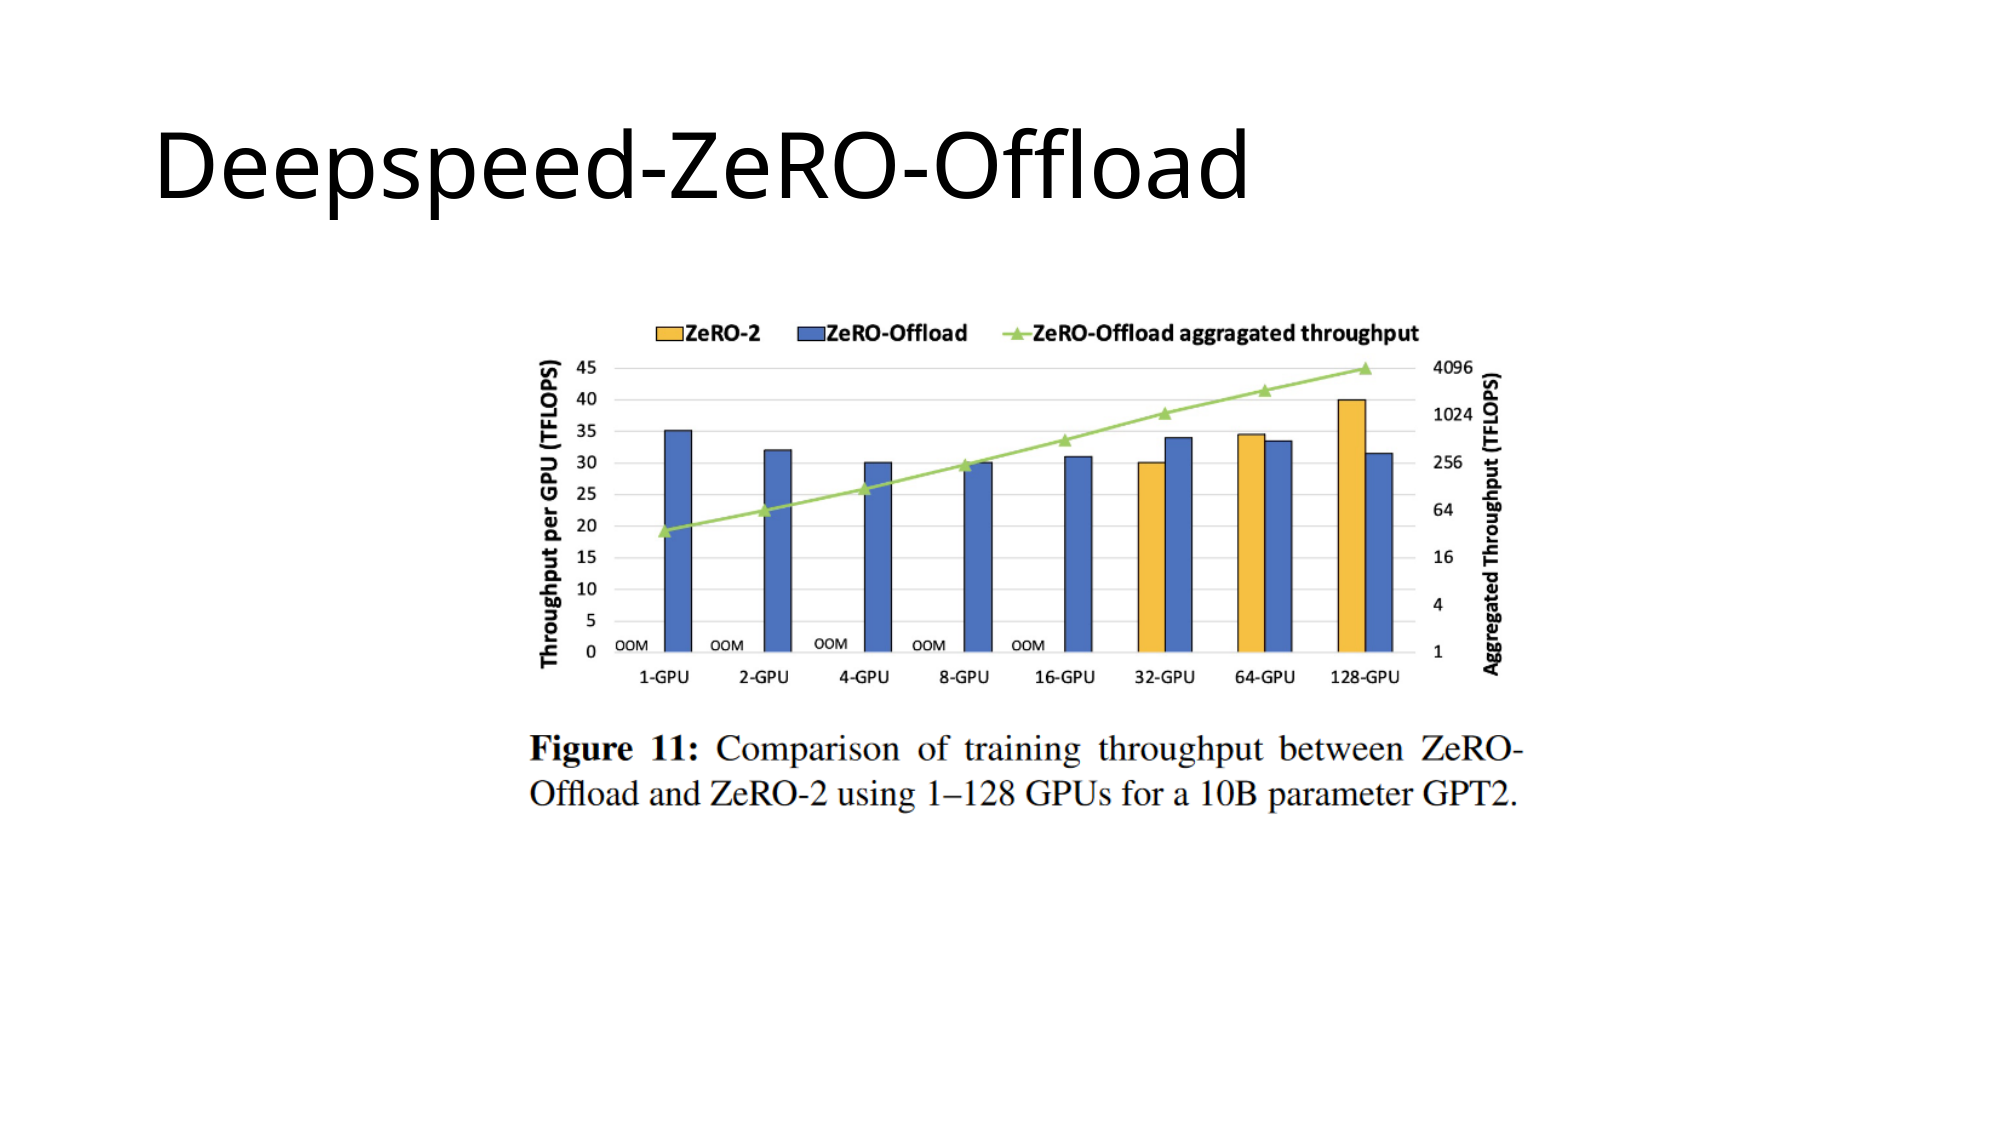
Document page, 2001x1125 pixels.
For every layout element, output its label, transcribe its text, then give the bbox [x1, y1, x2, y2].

picture [496, 277, 1550, 831]
title Deepspeed-ZeRO-Offload [137, 59, 1863, 278]
